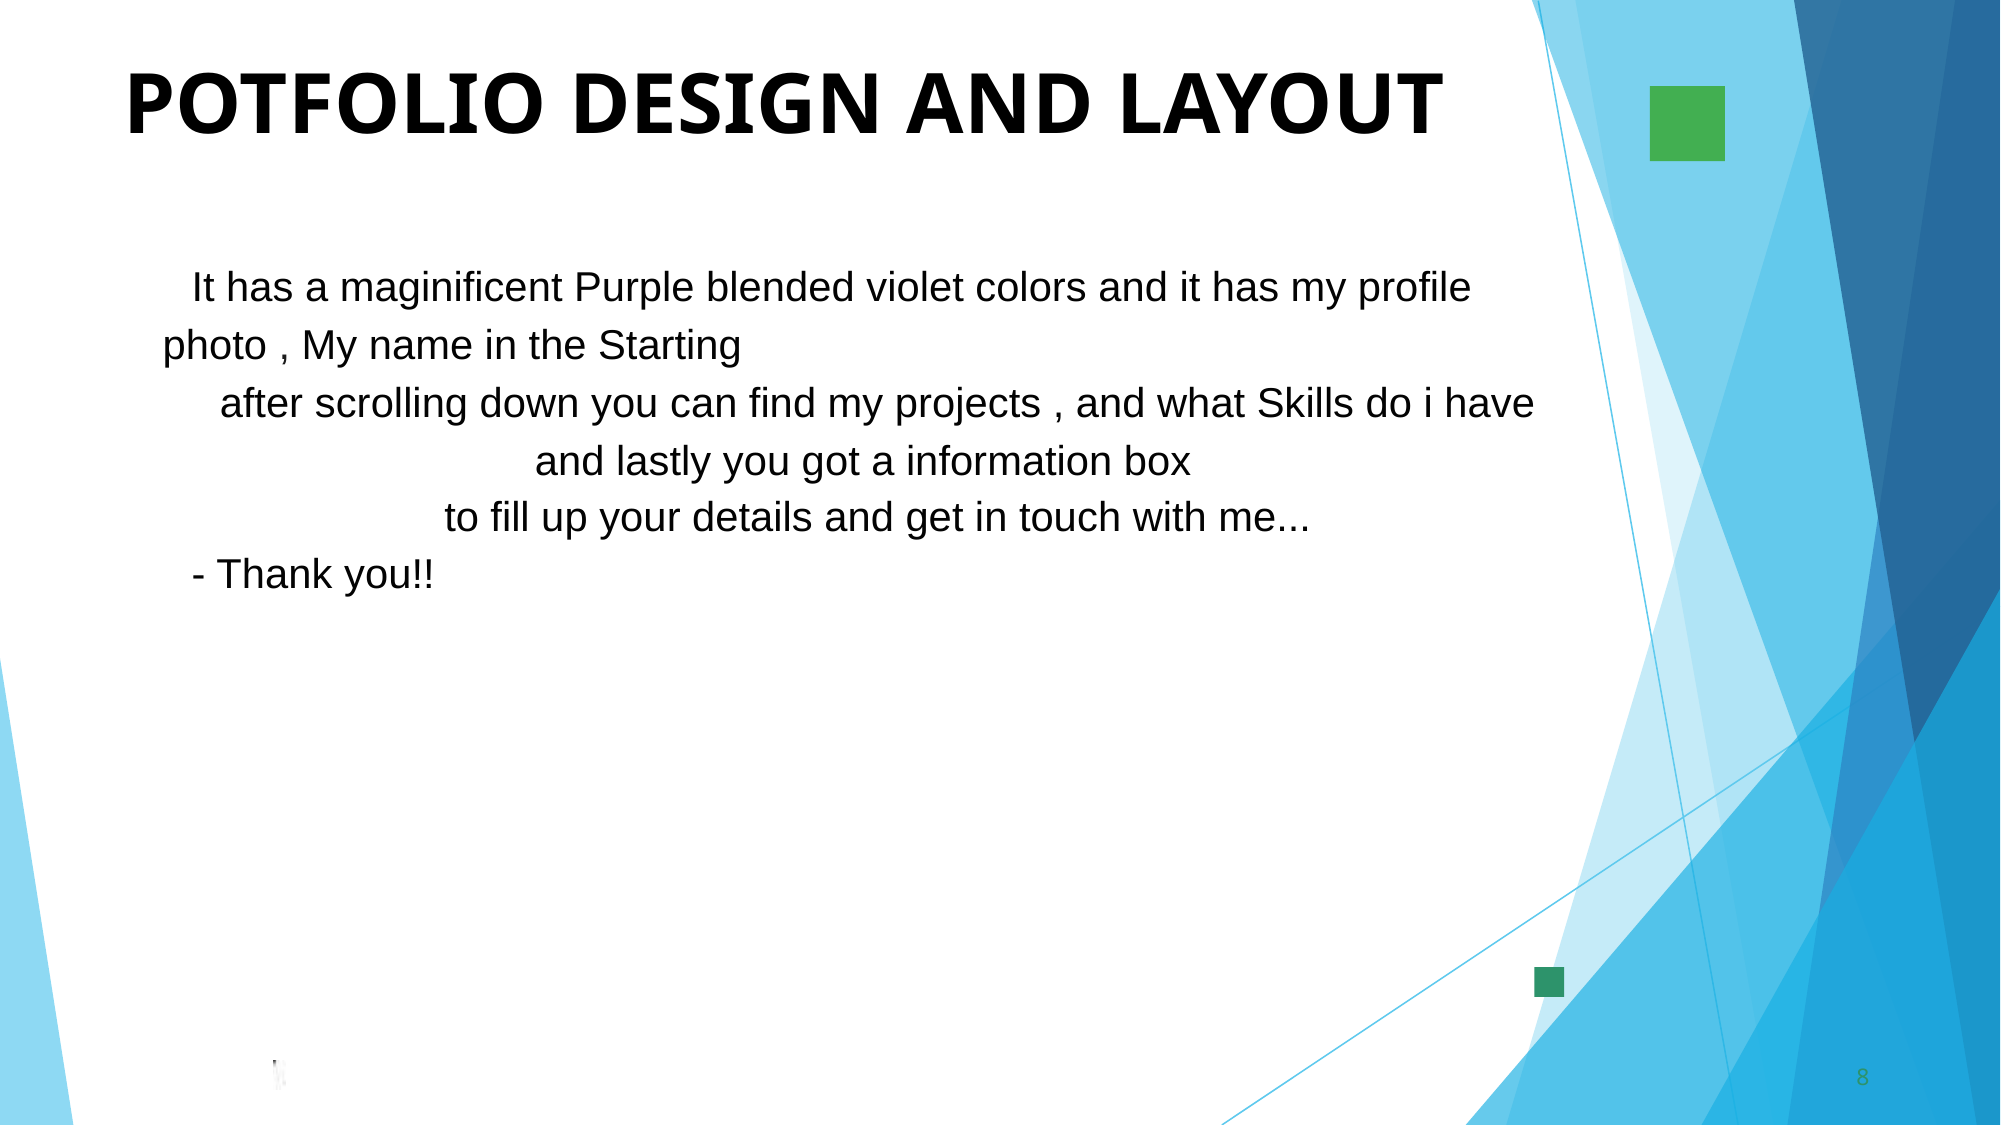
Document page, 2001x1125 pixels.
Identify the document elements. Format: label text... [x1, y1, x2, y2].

text_box [1534, 967, 1565, 997]
picture [273, 1060, 287, 1091]
text_box POTFOLIO DESIGN AND LAYOUT It has a maginificent Purple blended violet colors and it has my profile photo , My name in the Starting after scrolling down you can find my projects , and what Skills do i have and lastly you got a information box to fill up your details and get in touch with me... - Thank you!! [121, 47, 1564, 699]
text_box [1649, 86, 1725, 162]
text_box 8 [1849, 1061, 1888, 1095]
